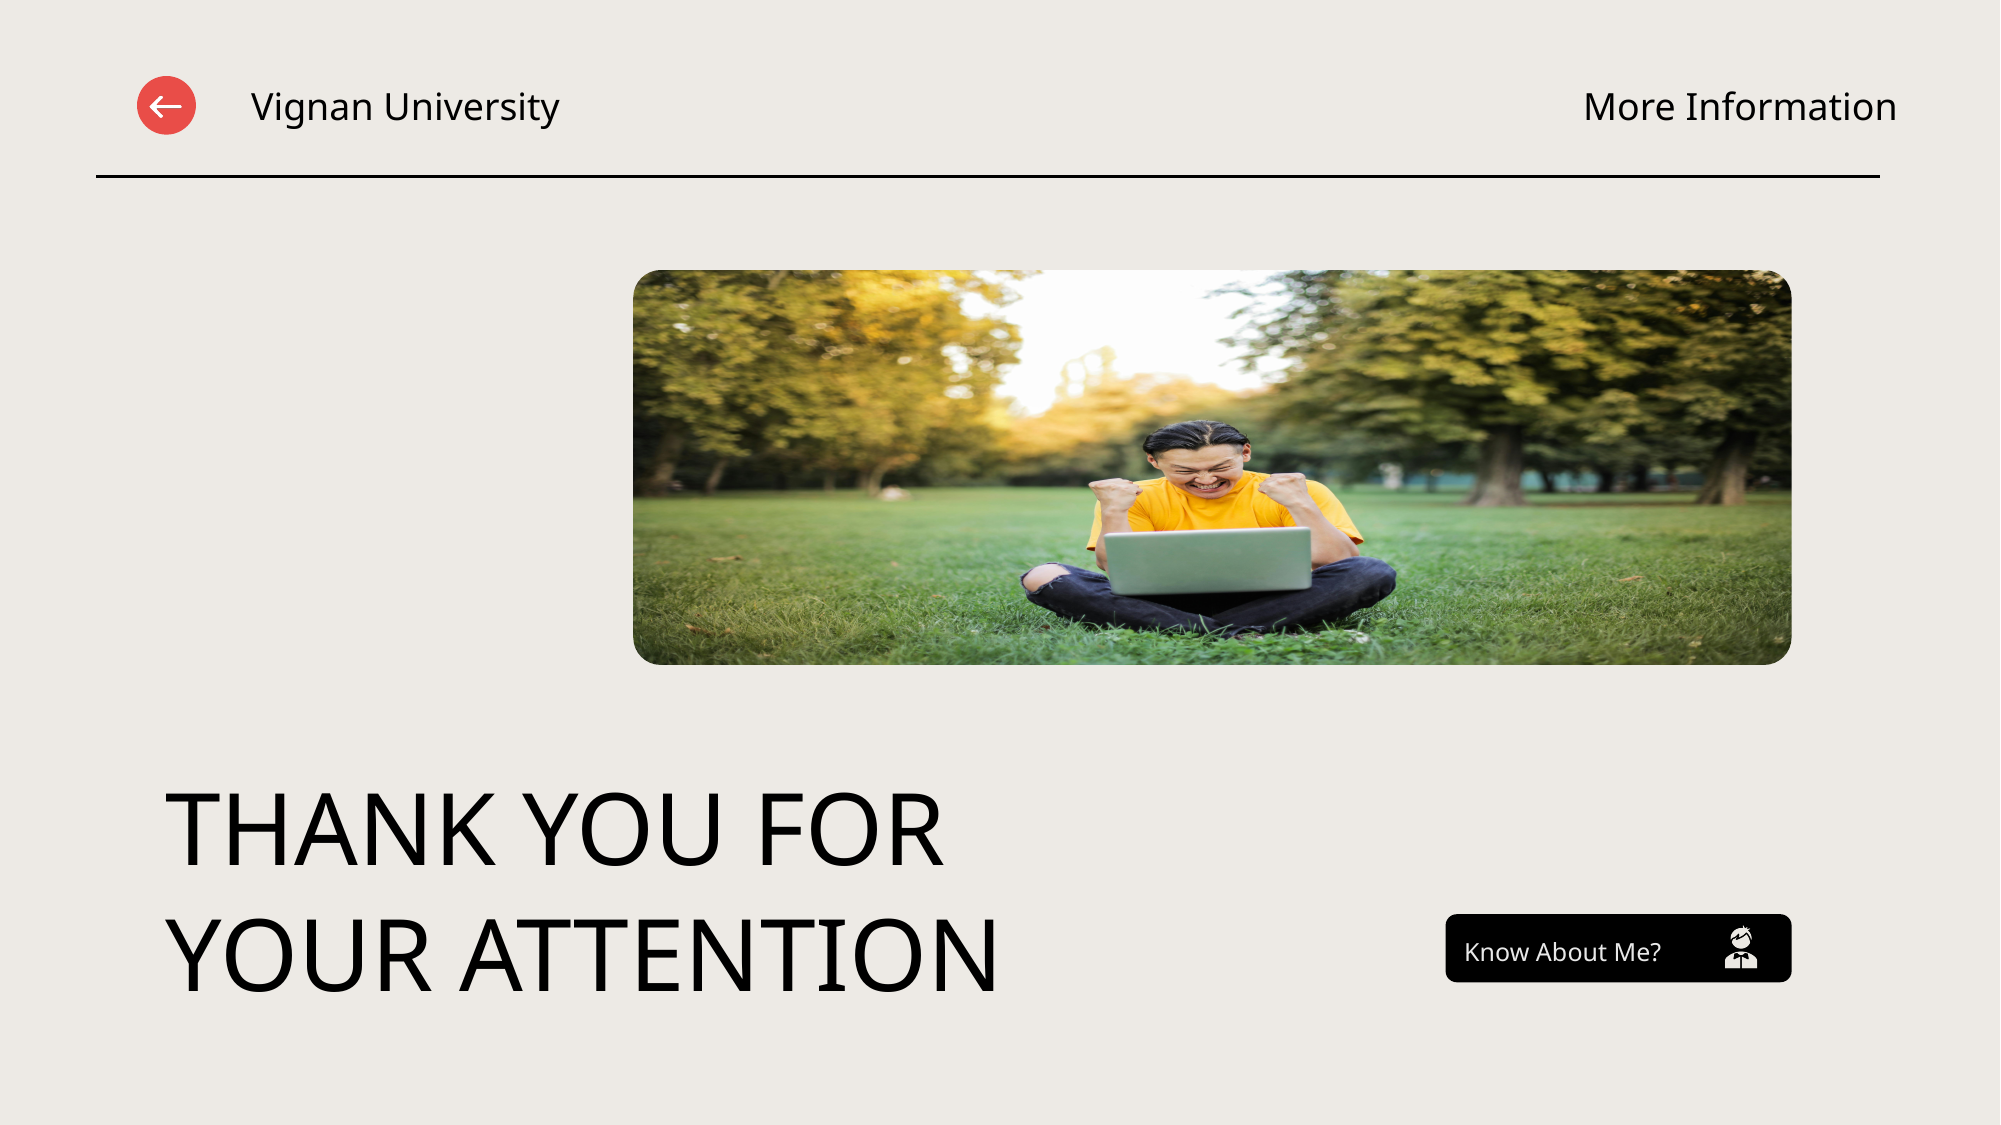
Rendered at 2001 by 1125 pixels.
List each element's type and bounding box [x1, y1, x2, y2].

text_box [95, 757, 1075, 1022]
text_box [1445, 913, 1793, 983]
picture [632, 269, 1793, 666]
text_box [95, 75, 1915, 178]
